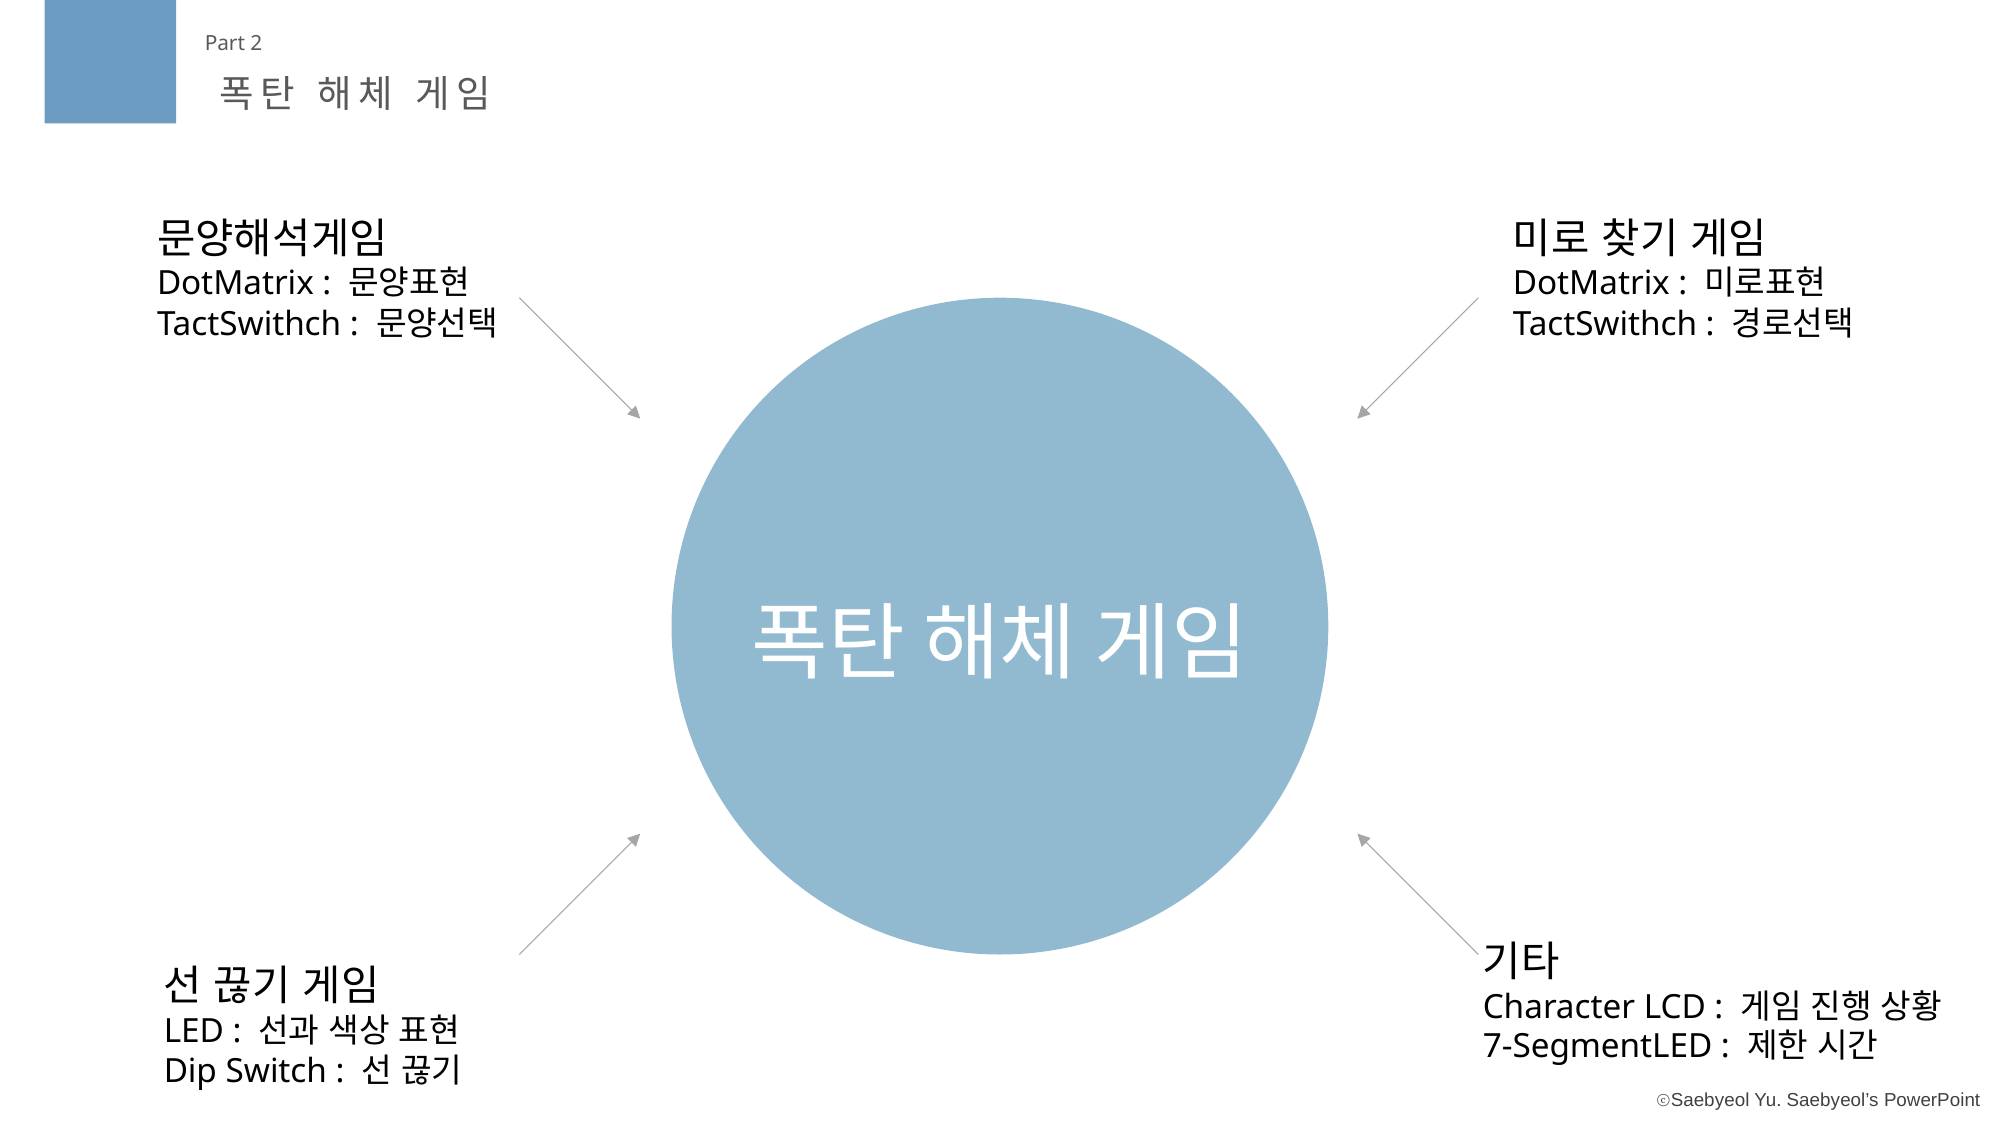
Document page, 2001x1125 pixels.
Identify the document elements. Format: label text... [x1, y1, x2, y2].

text_box 미로 찾기 게임 DotMatrix : 미로표현 TactSwithch : 경로선택 [1498, 204, 1869, 349]
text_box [1357, 297, 1479, 419]
text_box [44, 0, 177, 124]
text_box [519, 833, 641, 955]
text_box [671, 297, 1329, 955]
text_box 폭탄 해체 게임 [204, 62, 507, 123]
text_box 문양해석게임 DotMatrix : 문양표현 TactSwithch : 문양선택 [142, 204, 513, 349]
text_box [1357, 833, 1479, 955]
text_box 선 끊기 게임 LED : 선과 색상 표현 Dip Switch : 선 끊기 [149, 951, 478, 1097]
text_box Part 2 [189, 22, 277, 63]
text_box 기타 Character LCD : 게임 진행 상황 7-SegmentLED : 제한 시간 [1468, 927, 1957, 1072]
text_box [519, 297, 641, 419]
text_box 폭탄 해체 게임 [736, 581, 1264, 697]
